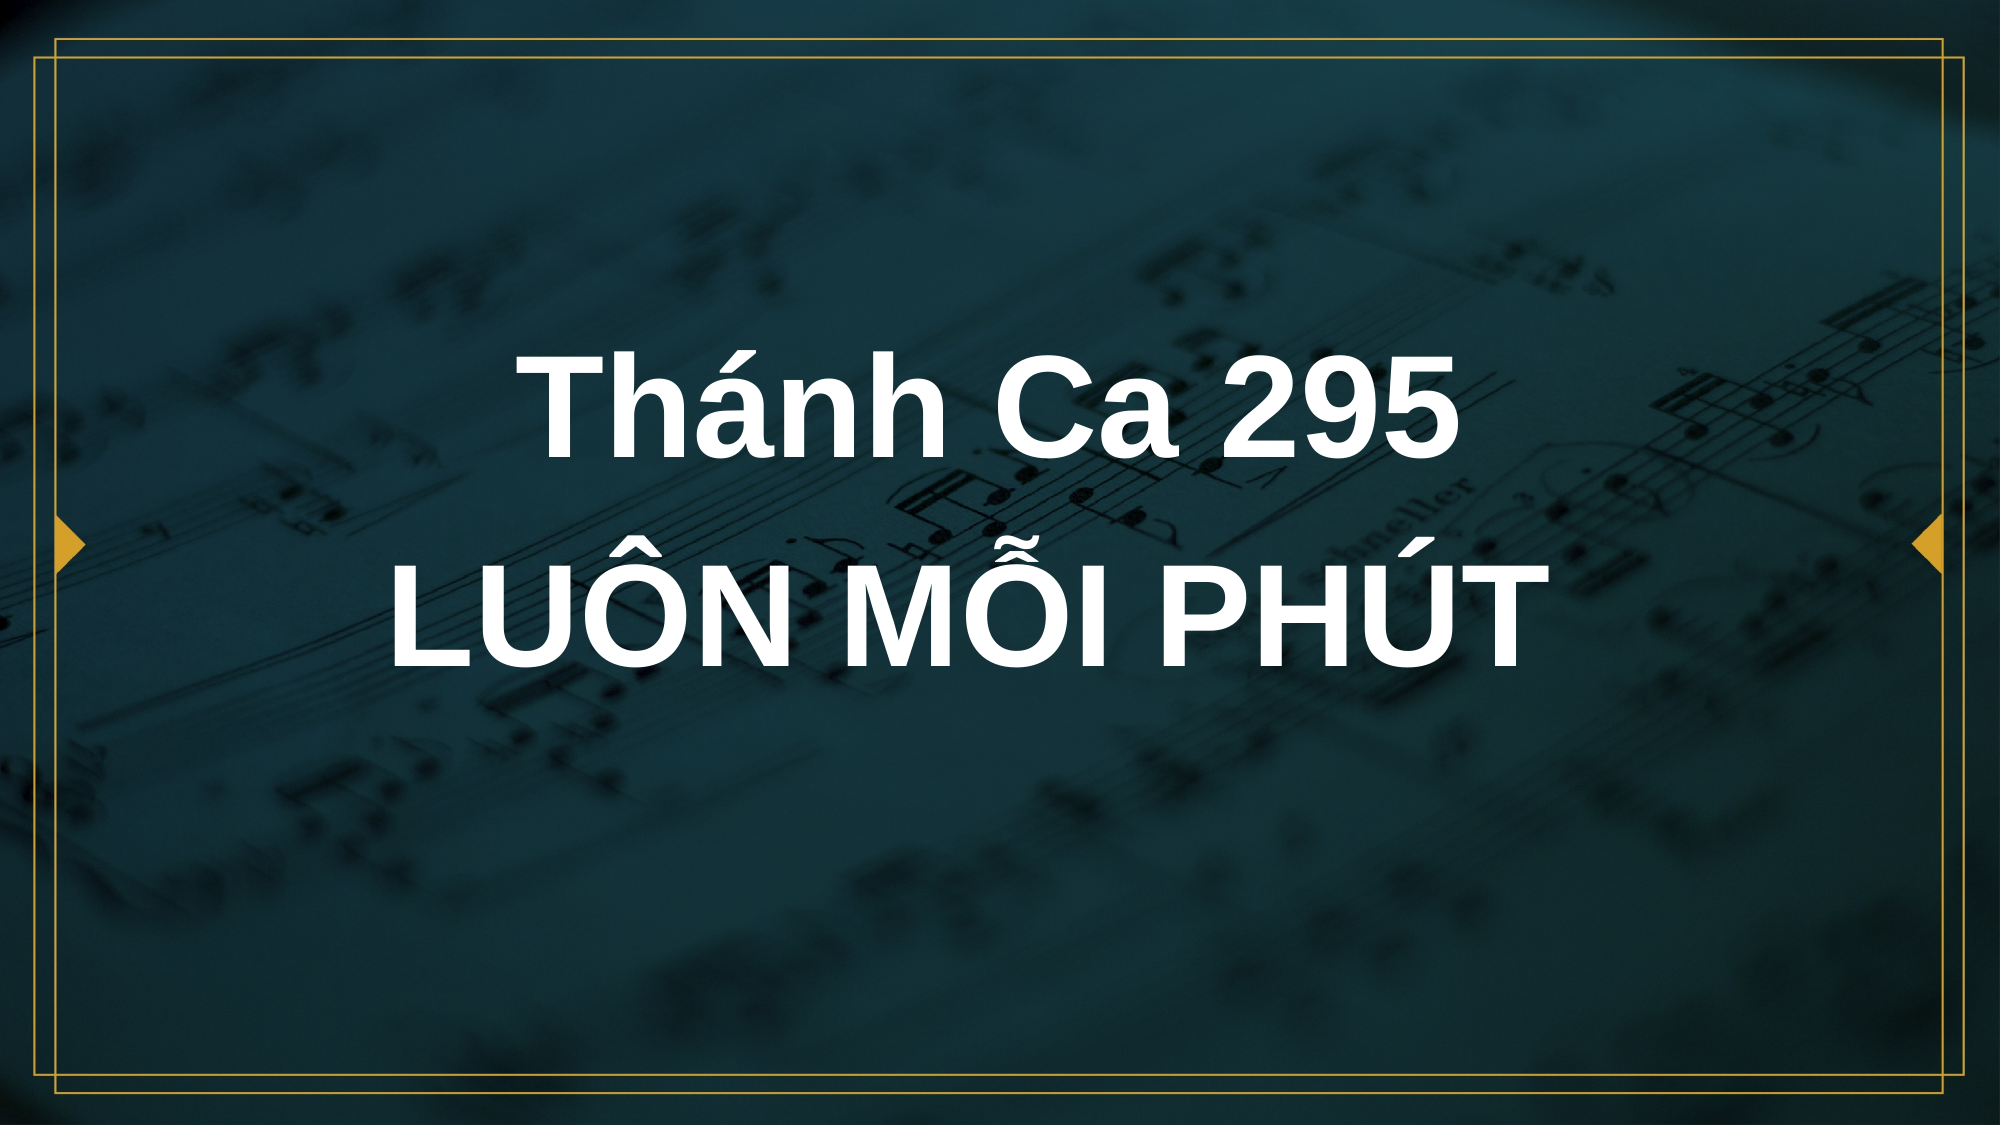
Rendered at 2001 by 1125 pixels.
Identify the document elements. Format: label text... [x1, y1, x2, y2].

picture [0, 0, 2000, 1125]
title Thánh Ca 295 LUÔN MỖI PHÚT [103, 151, 1875, 821]
